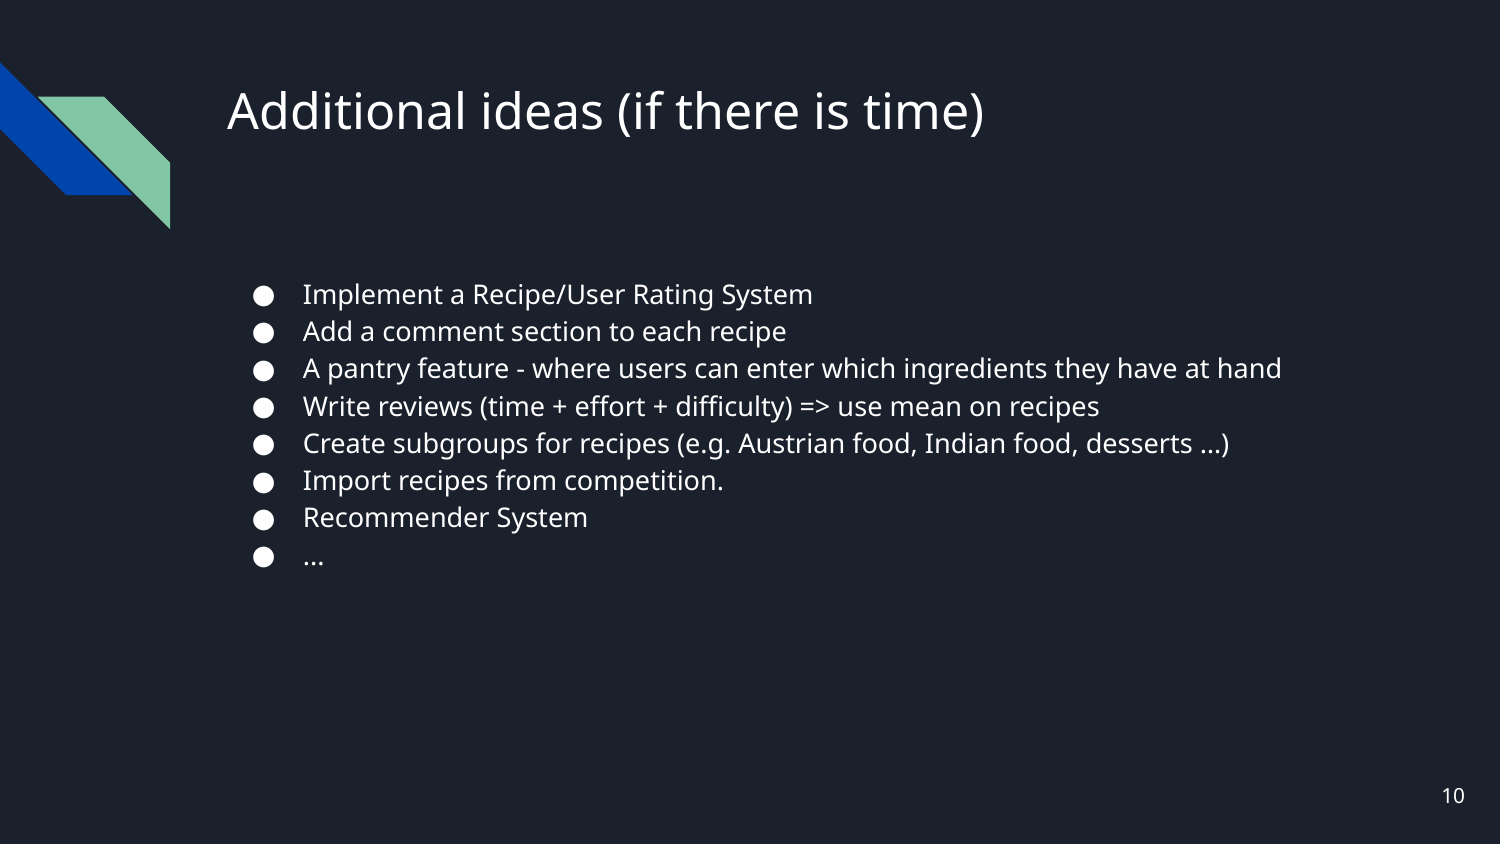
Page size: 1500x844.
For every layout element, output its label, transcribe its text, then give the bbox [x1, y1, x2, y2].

slide_number ‹#› [1389, 764, 1480, 830]
title Additional ideas (if there is time) [212, 64, 1368, 215]
list Implement a Recipe/User Rating System Add a comment section to each recipe A pantry feature - where users can enter which ingredients they have at hand Write reviews (time + effort + difficulty) => use mean on recipes Create subgroups for recipes (e.g. Austrian food, Indian food, desserts …) Import recipes from competition. Recommender System ... [212, 257, 1368, 735]
